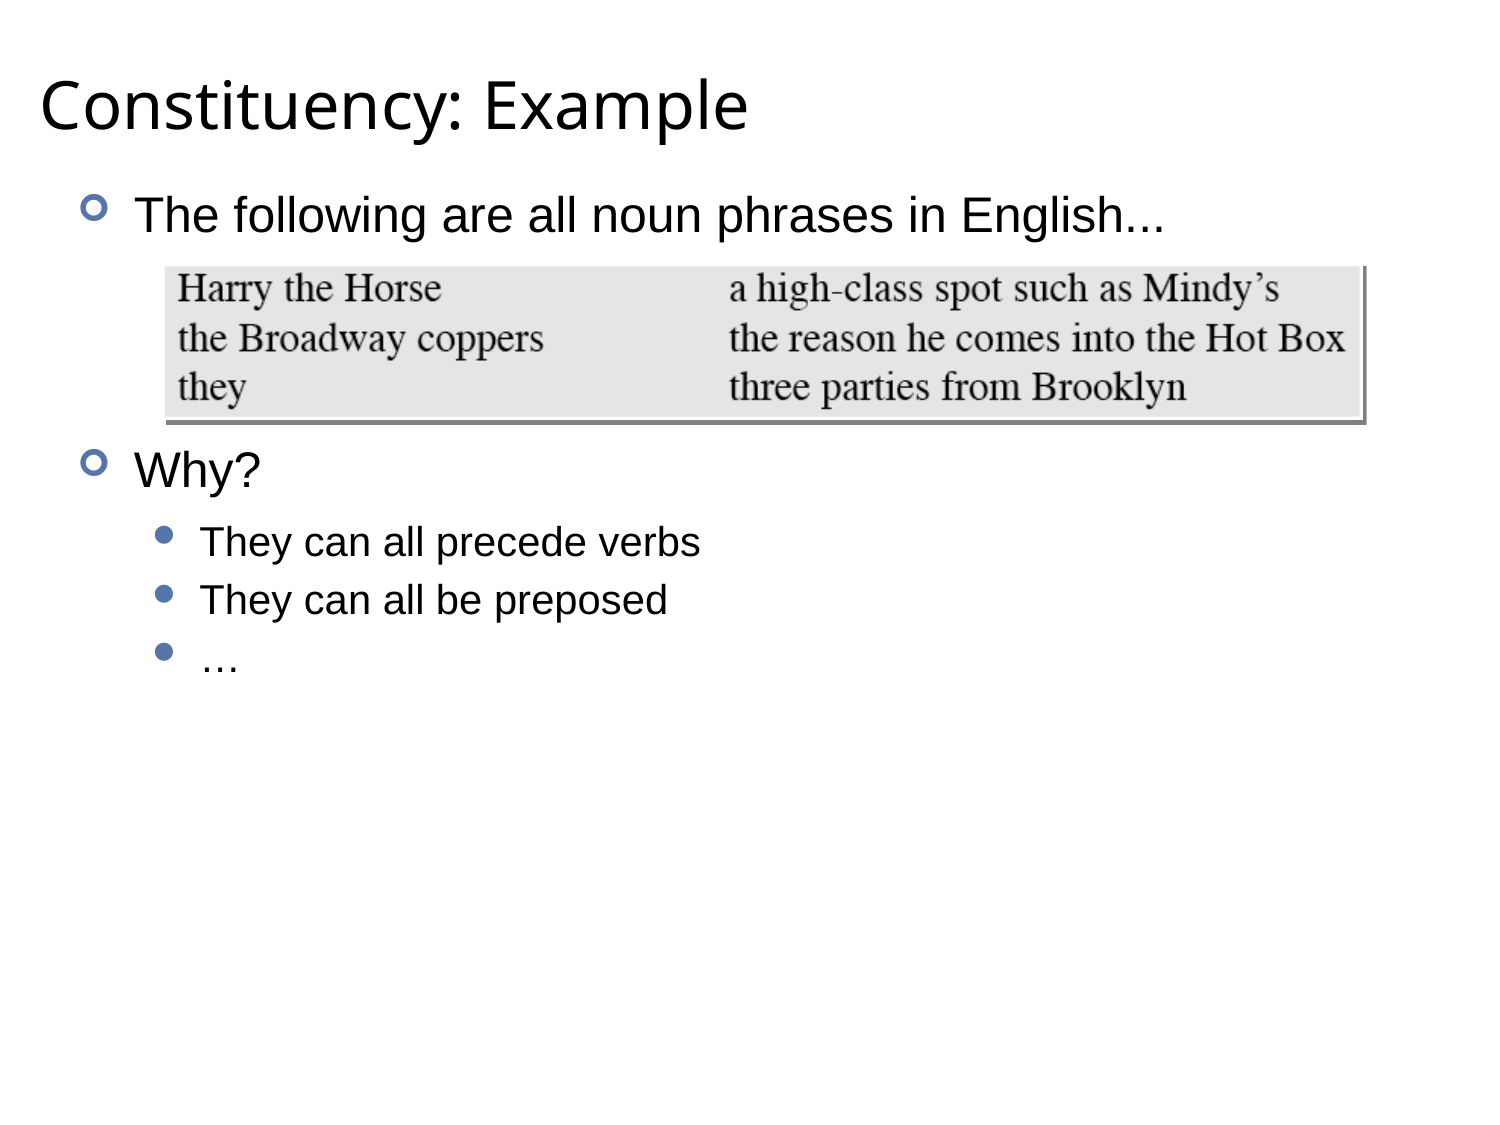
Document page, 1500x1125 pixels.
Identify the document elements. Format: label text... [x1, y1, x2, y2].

picture [162, 262, 1363, 421]
title Constituency: Example [24, 18, 1451, 188]
list The following are all noun phrases in English... Why? They can all precede verbs They can all be preposed … [62, 174, 1451, 1013]
